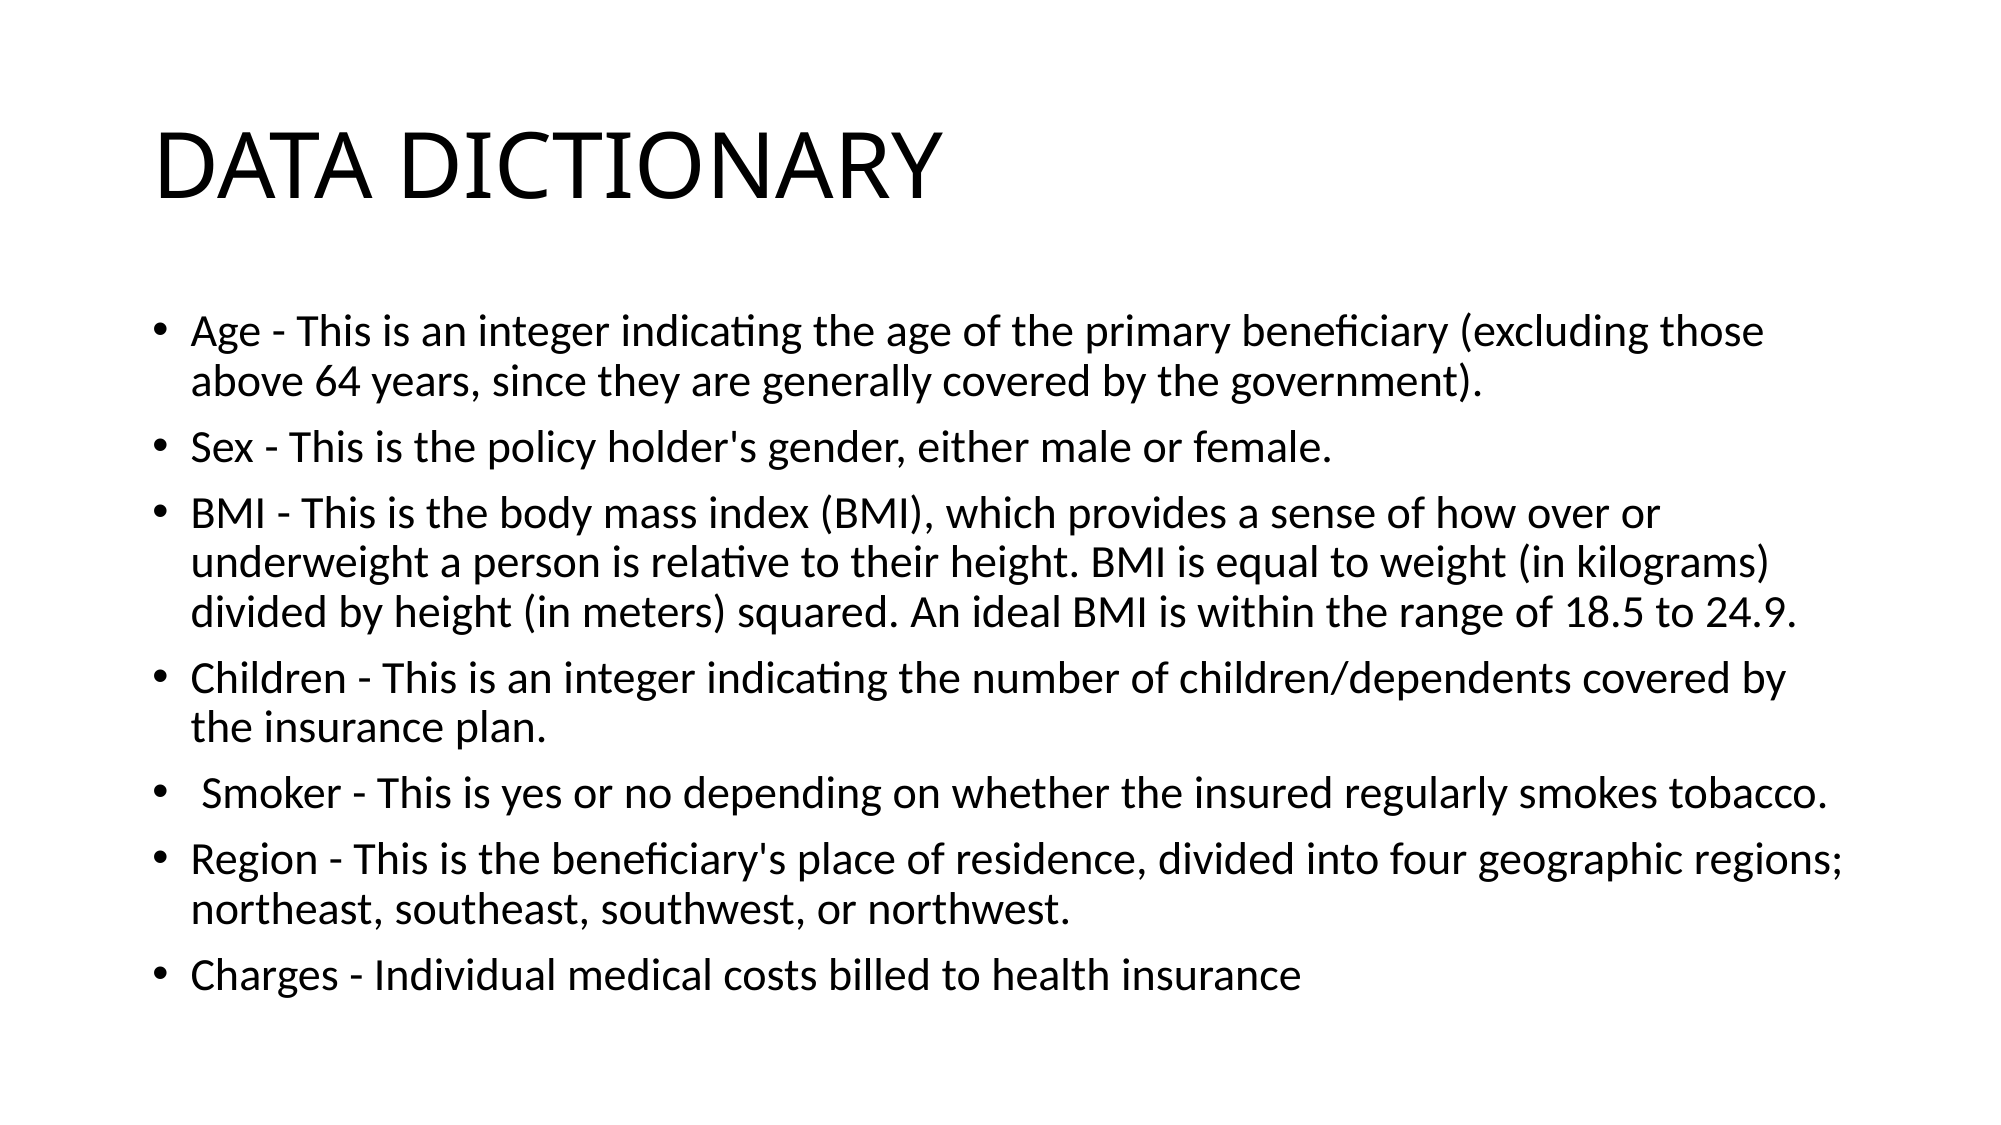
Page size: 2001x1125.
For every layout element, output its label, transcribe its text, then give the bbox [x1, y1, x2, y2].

title DATA DICTIONARY [137, 59, 1863, 278]
list Age - This is an integer indicating the age of the primary beneficiary (excluding those above 64 years, since they are generally covered by the government). Sex - This is the policy holder's gender, either male or female. BMI - This is the body mass index (BMI), which provides a sense of how over or underweight a person is relative to their height. BMI is equal to weight (in kilograms) divided by height (in meters) squared. An ideal BMI is within the range of 18.5 to 24.9. Children - This is an integer indicating the number of children/dependents covered by the insurance plan. Smoker - This is yes or no depending on whether the insured regularly smokes tobacco. Region - This is the beneficiary's place of residence, divided into four geographic regions; northeast, southeast, southwest, or northwest. Charges - Individual medical costs billed to health insurance [137, 299, 1863, 1014]
